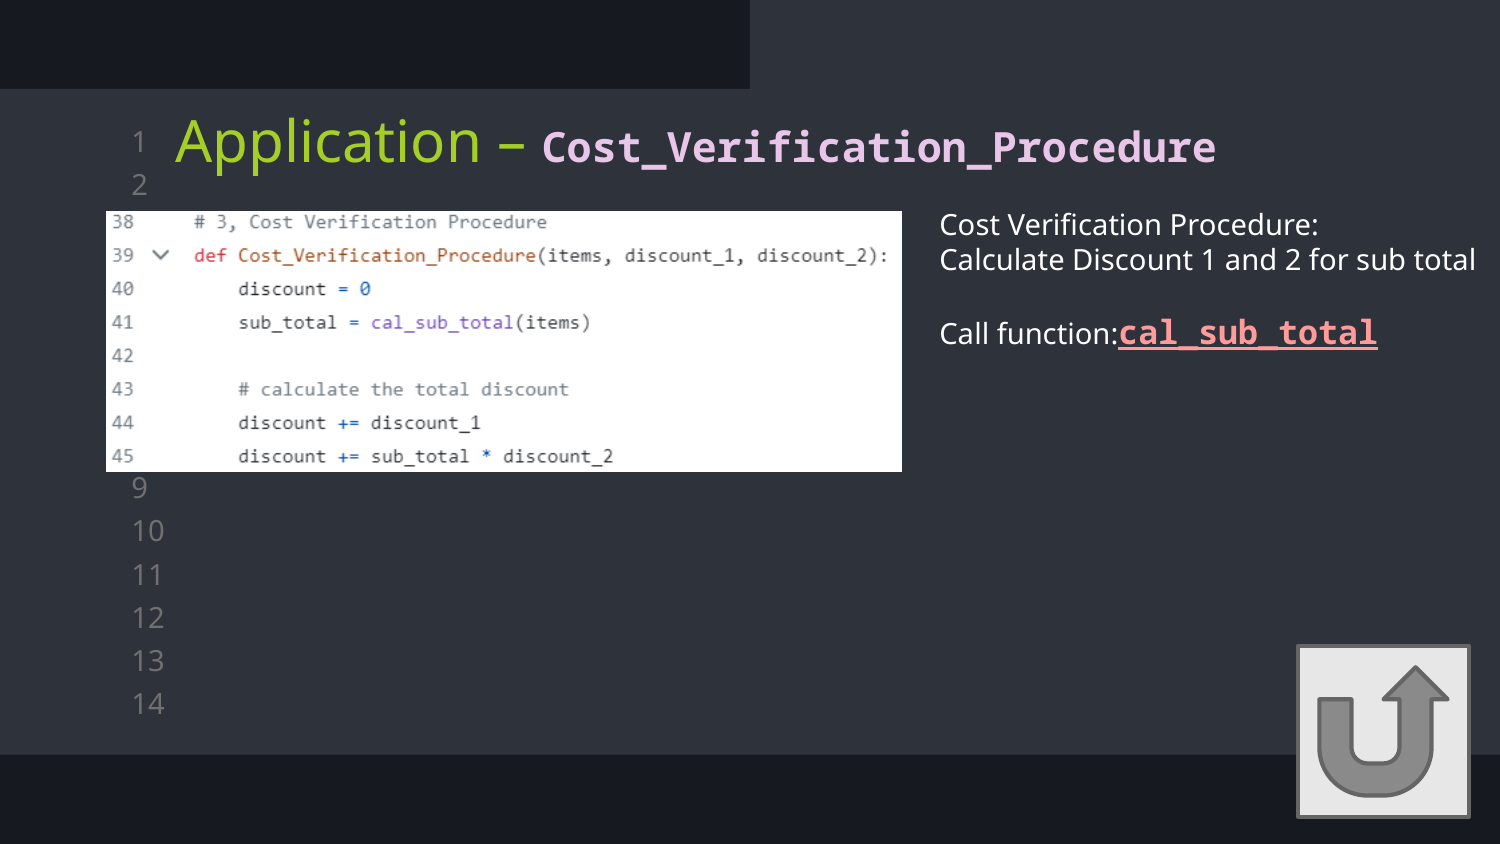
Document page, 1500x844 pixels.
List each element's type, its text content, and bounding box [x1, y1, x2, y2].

title Application – Cost_Verification_Procedure [160, 89, 1411, 178]
text_box Cost Verification Procedure: Calculate Discount 1 and 2 for sub total Call function:cal_sub_total [901, 191, 1500, 709]
text_box [1296, 644, 1471, 819]
picture [105, 210, 902, 472]
